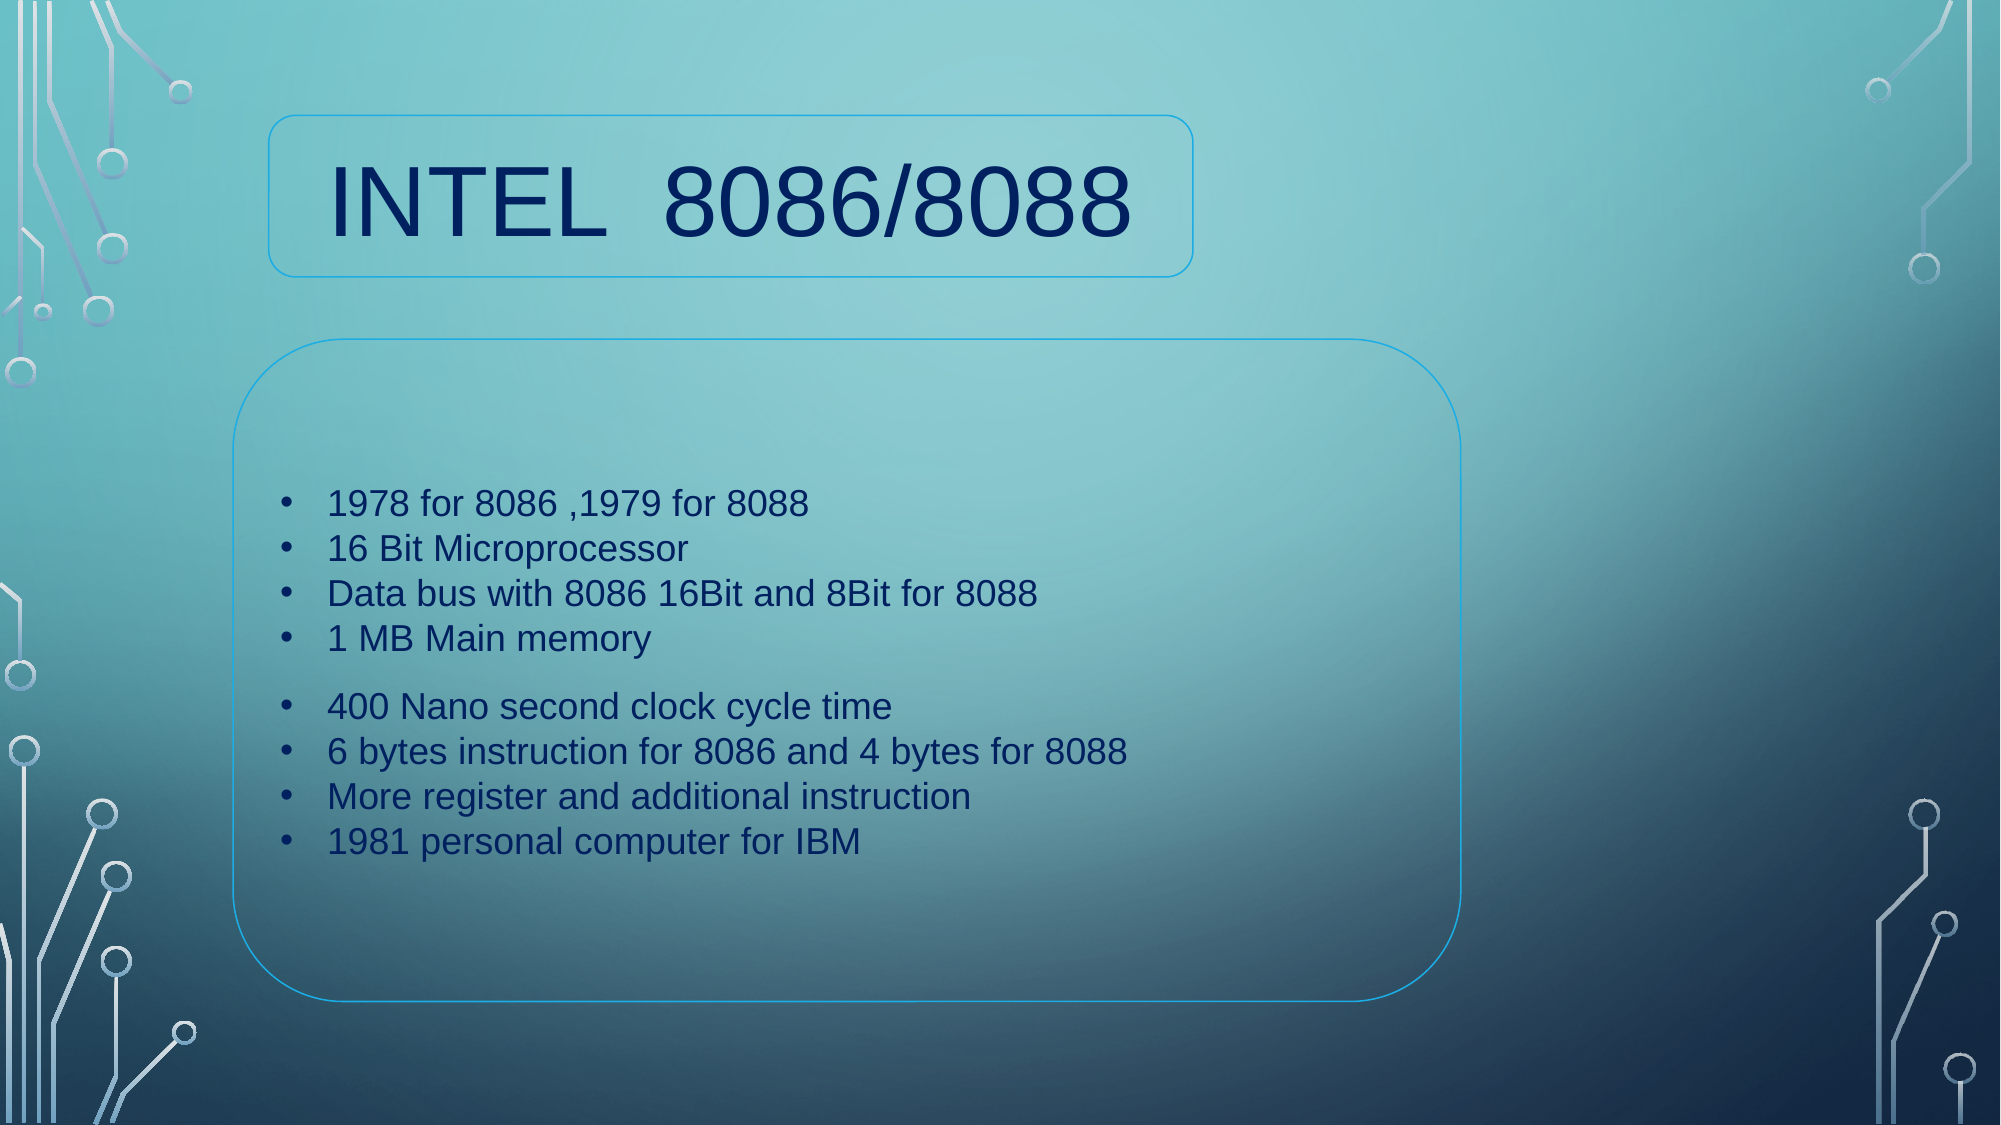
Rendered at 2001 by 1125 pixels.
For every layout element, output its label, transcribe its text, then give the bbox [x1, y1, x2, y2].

text_box 1978 for 8086 ,1979 for 8088 16 Bit Microprocessor Data bus with 8086 16Bit and 8Bit for 8088 1 MB Main memory 400 Nano second clock cycle time 6 bytes instruction for 8086 and 4 bytes for 8088 More register and additional instruction 1981 personal computer for IBM [232, 338, 1462, 1003]
text_box Intel 8086/8088 [267, 114, 1194, 278]
